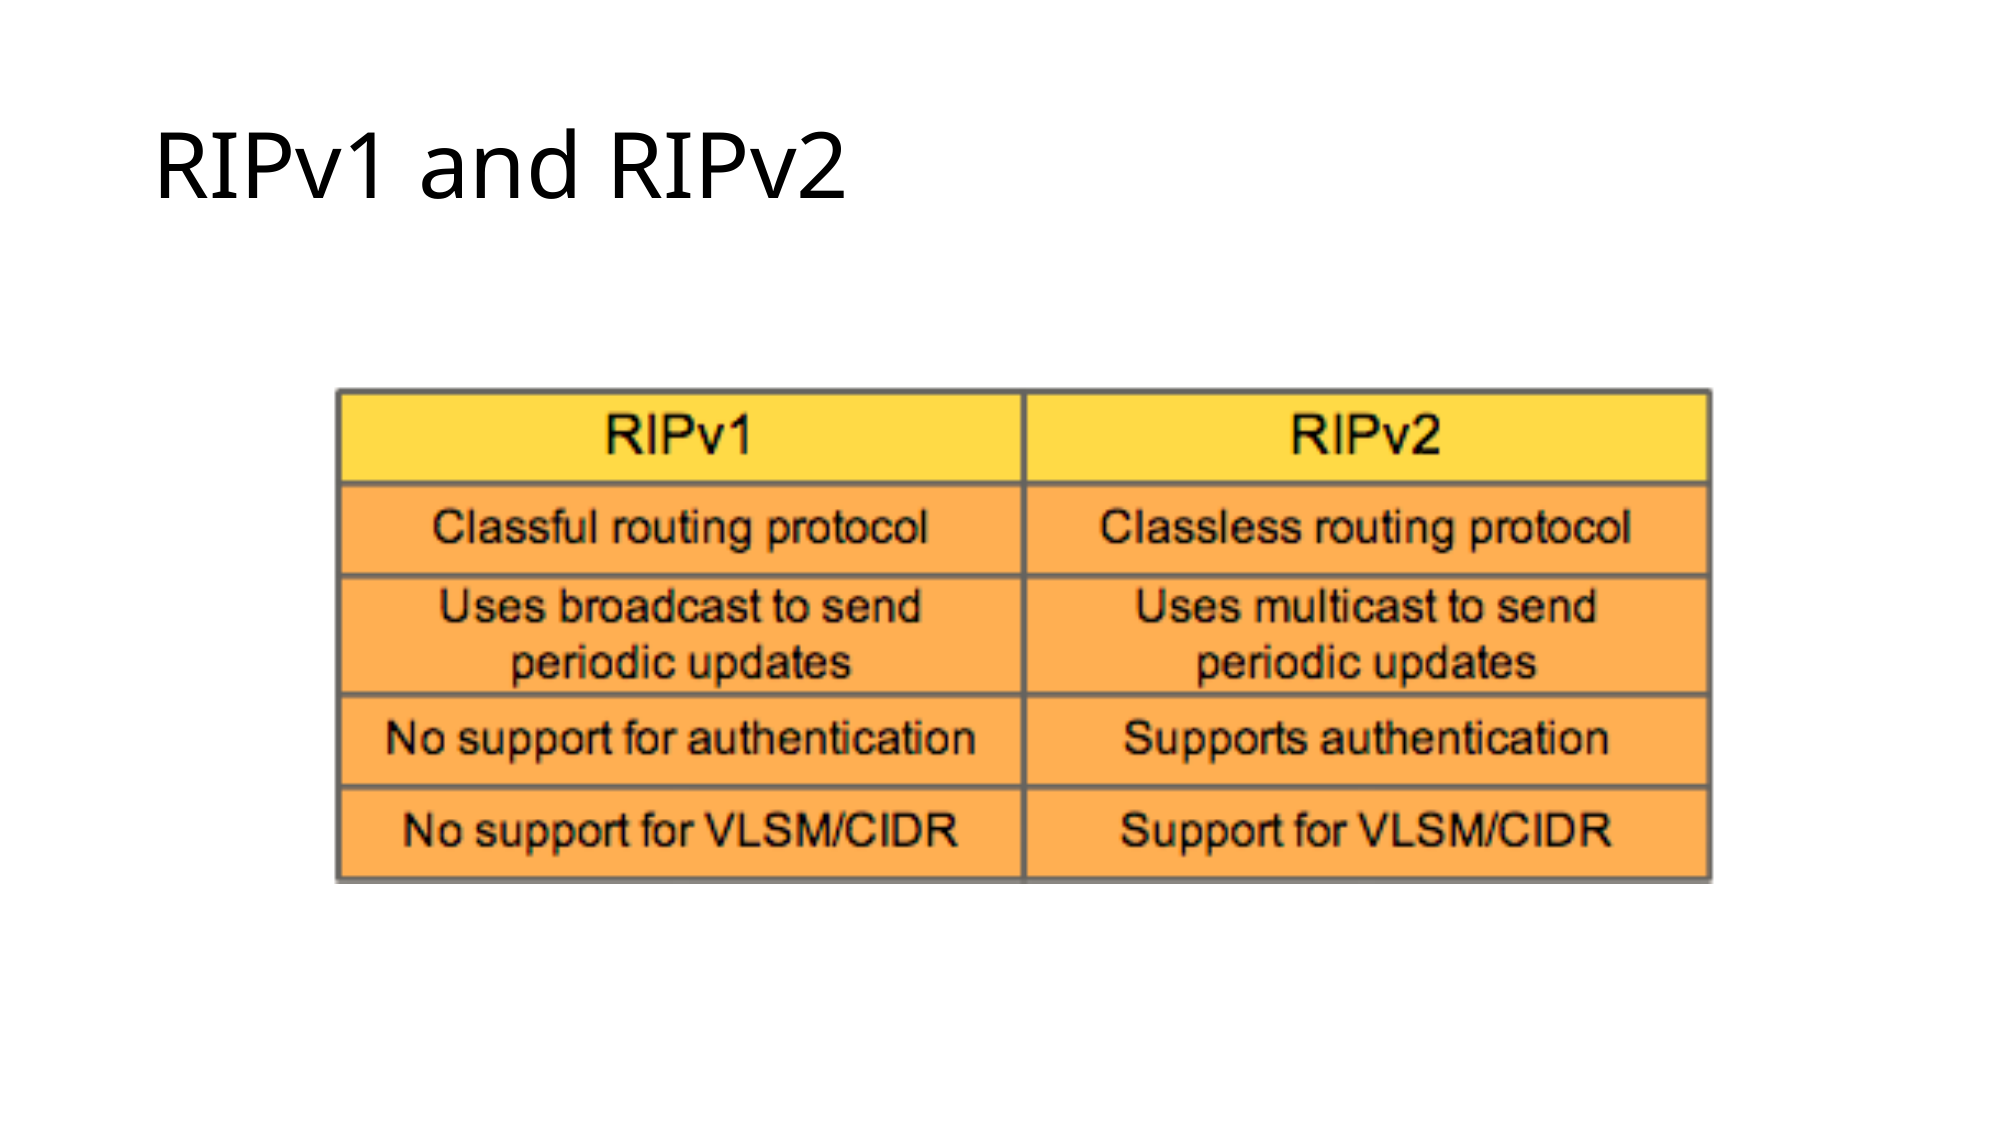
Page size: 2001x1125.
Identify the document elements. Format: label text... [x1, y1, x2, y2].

title RIPv1 and RIPv2 [137, 59, 1863, 278]
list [333, 386, 1717, 884]
